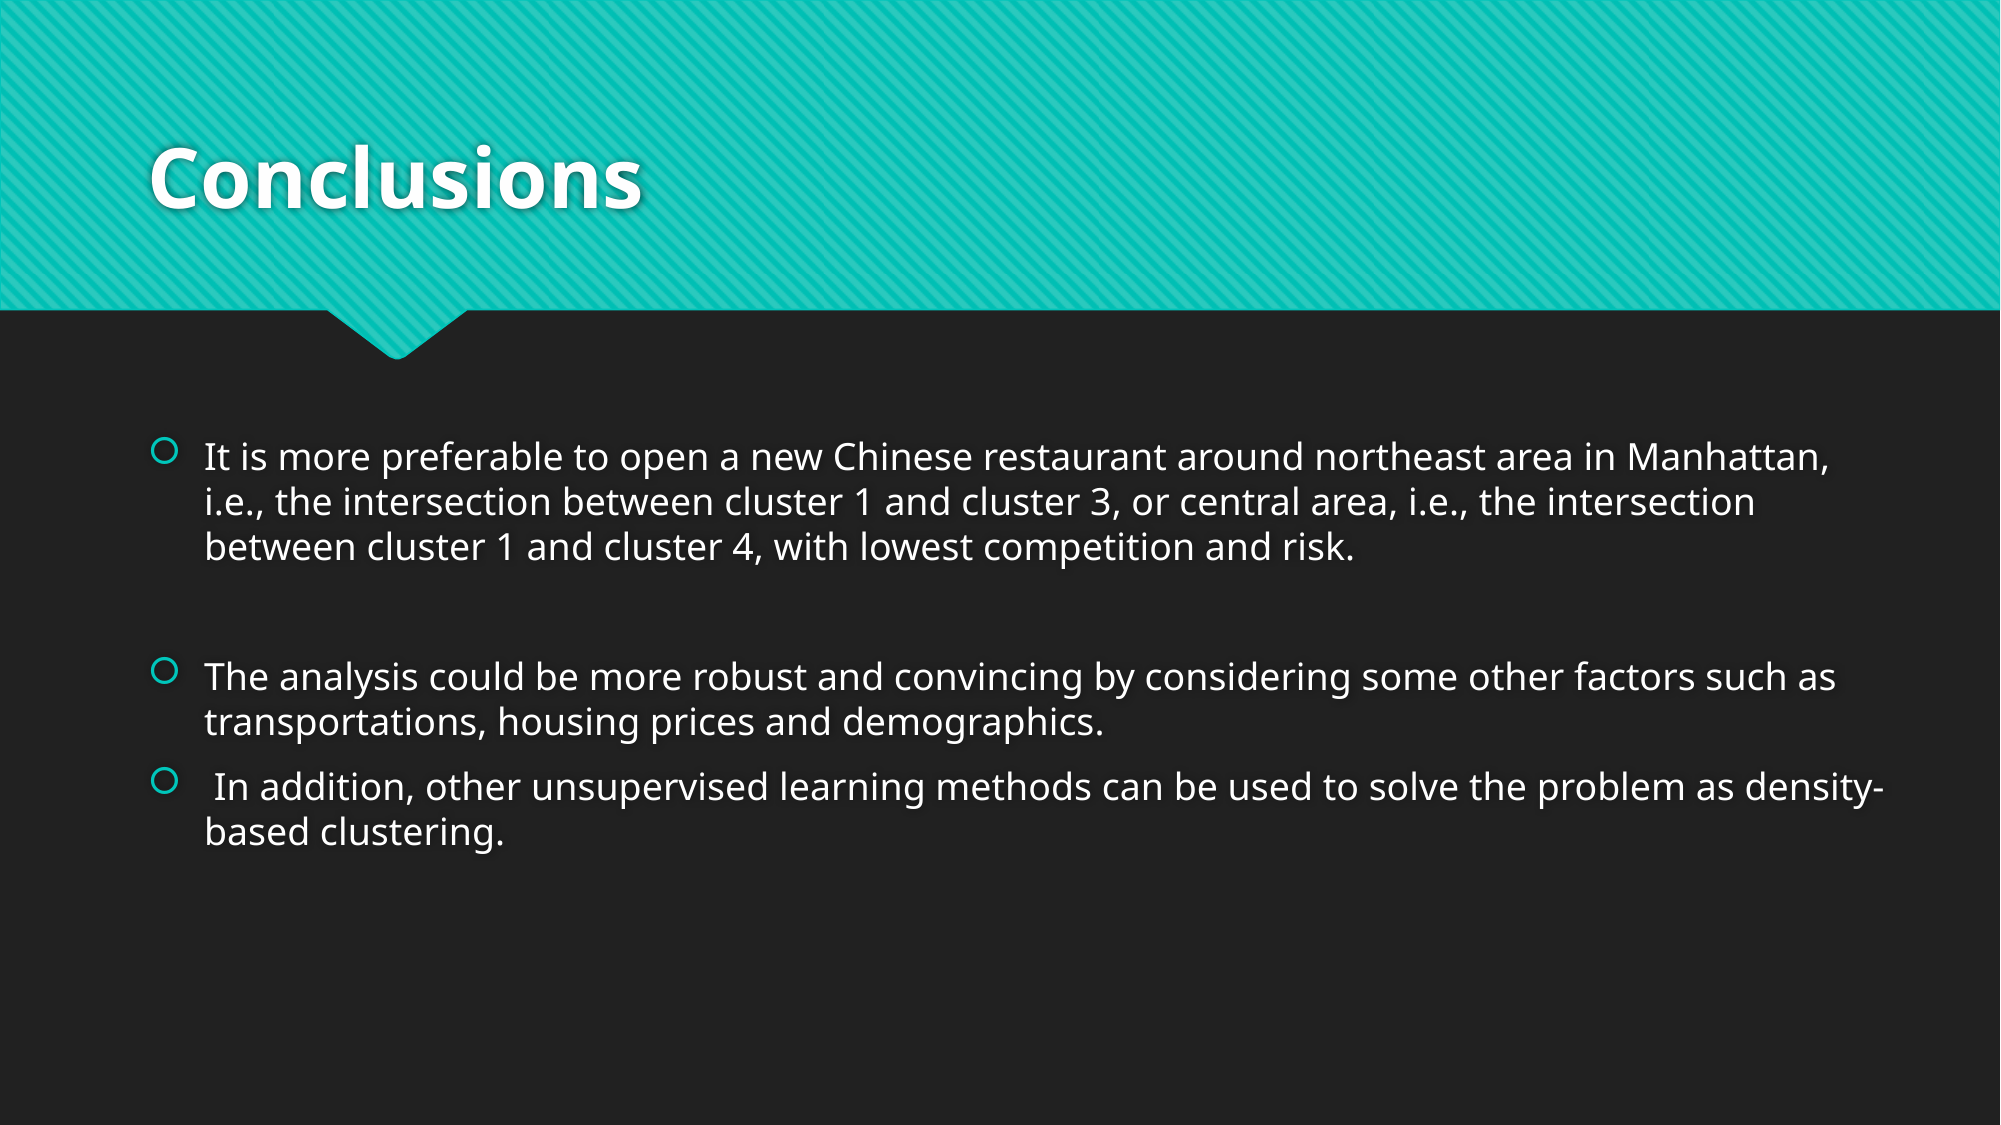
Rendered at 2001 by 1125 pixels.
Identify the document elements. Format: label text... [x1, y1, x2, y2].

list It is more preferable to open a new Chinese restaurant around northeast area in Manhattan, i.e., the intersection between cluster 1 and cluster 3, or central area, i.e., the intersection between cluster 1 and cluster 4, with lowest competition and risk. The analysis could be more robust and convincing by considering some other factors such as transportations, housing prices and demographics. In addition, other unsupervised learning methods can be used to solve the problem as density-based clustering. [132, 344, 1915, 942]
title Conclusions [132, 73, 1868, 233]
